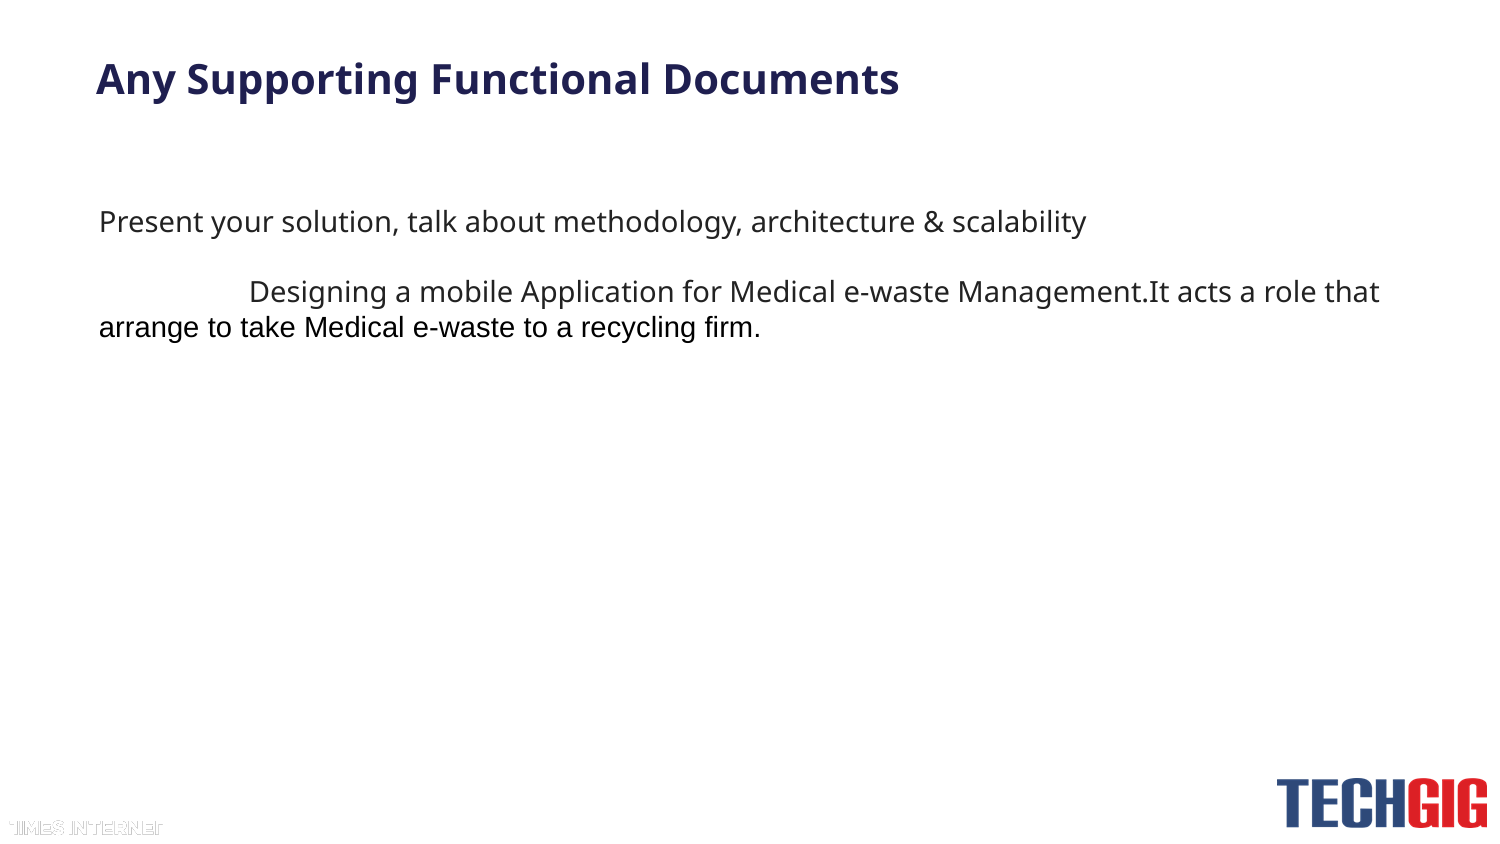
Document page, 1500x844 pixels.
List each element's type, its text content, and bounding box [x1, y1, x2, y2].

text_box Present your solution, talk about methodology, architecture & scalability Designing a mobile Application for Medical e-waste Management.It acts a role that arrange to take Medical e-waste to a recycling firm. [84, 188, 1436, 749]
title Any Supporting Functional Documents [81, 37, 1440, 133]
picture [1277, 777, 1488, 828]
picture [8, 818, 164, 837]
